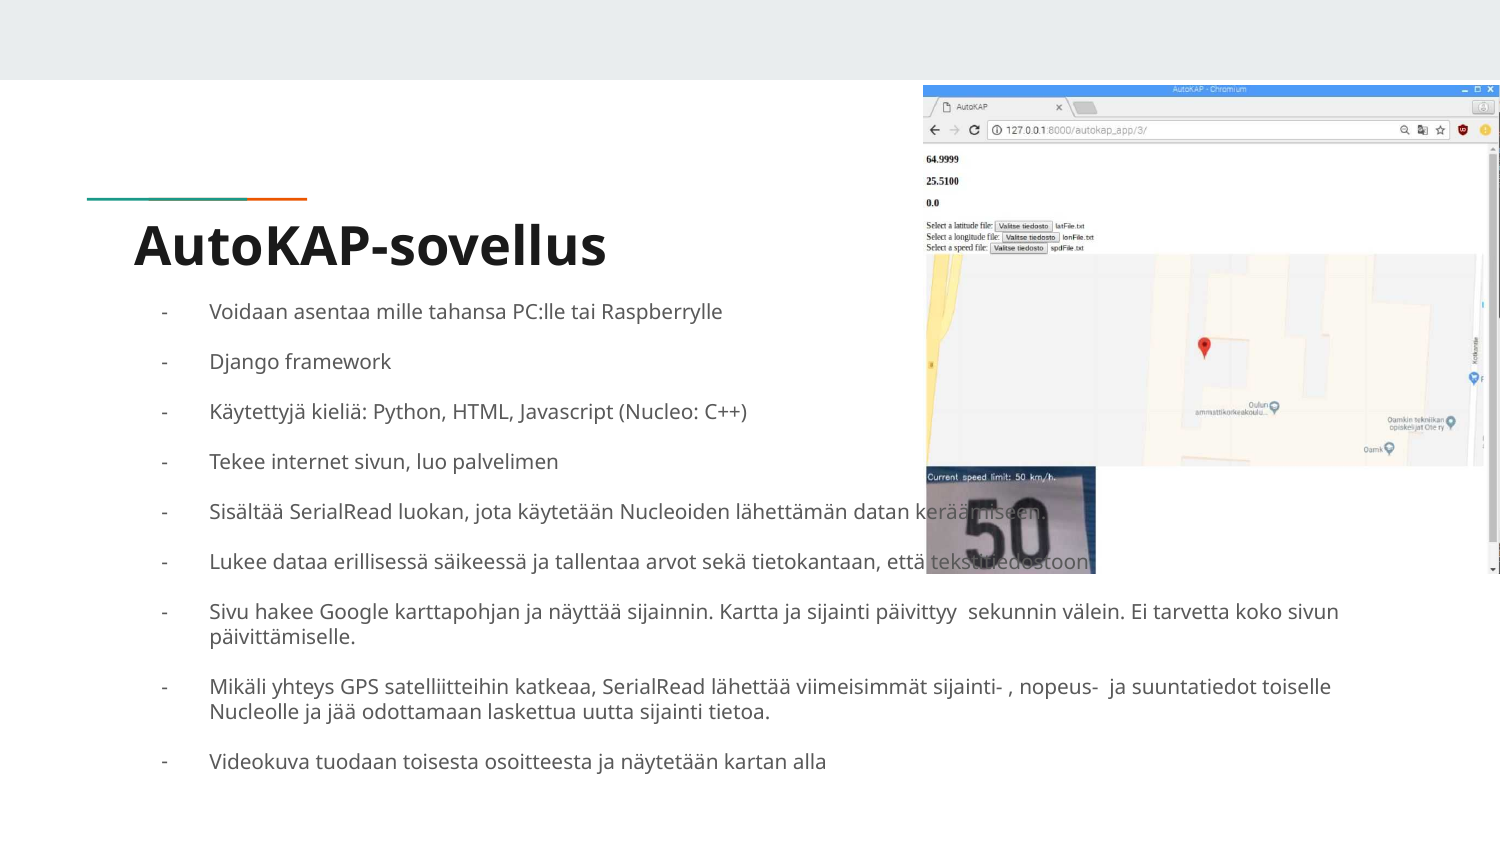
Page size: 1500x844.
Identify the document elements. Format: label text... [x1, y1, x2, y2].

title AutoKAP-sovellus [119, 196, 917, 283]
picture [922, 85, 1500, 574]
list Voidaan asentaa mille tahansa PC:lle tai Raspberrylle Django framework Käytettyjä kieliä: Python, HTML, Javascript (Nucleo: C++) Tekee internet sivun, luo palvelimen Sisältää SerialRead luokan, jota käytetään Nucleoiden lähettämän datan keräämiseen. Lukee dataa erillisessä säikeessä ja tallentaa arvot sekä tietokantaan, että tekstitiedostoon Sivu hakee Google karttapohjan ja näyttää sijainnin. Kartta ja sijainti päivittyy sekunnin välein. Ei tarvetta koko sivun päivittämiselle. Mikäli yhteys GPS satelliitteihin katkeaa, SerialRead lähettää viimeisimmät sijainti- , nopeus- ja suuntatiedot toiselle Nucleolle ja jää odottamaan laskettua uutta sijainti tietoa. Videokuva tuodaan toisesta osoitteesta ja näytetään kartan alla [119, 283, 1381, 844]
